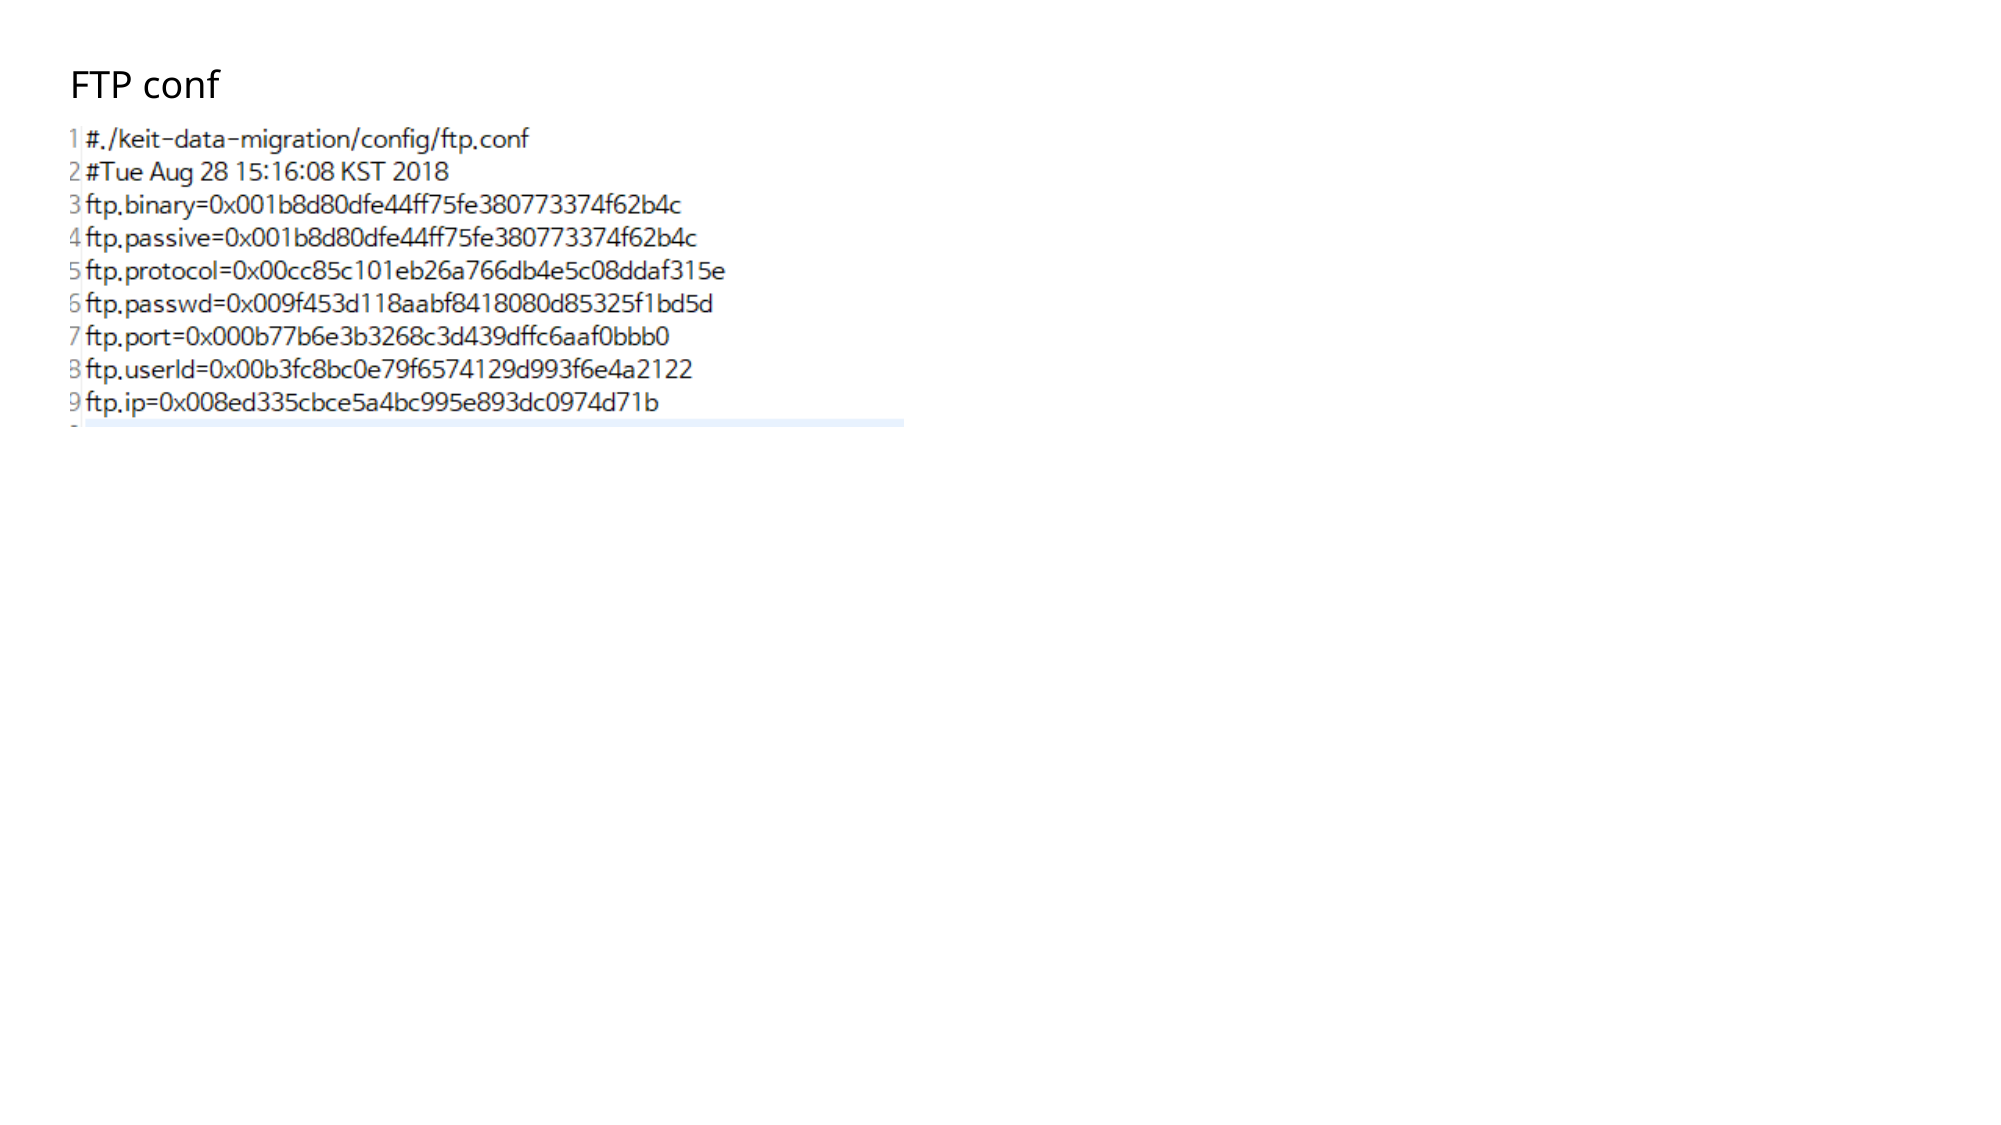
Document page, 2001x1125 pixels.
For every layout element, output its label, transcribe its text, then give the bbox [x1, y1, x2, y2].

text_box FTP conf [55, 53, 1946, 113]
picture [70, 126, 904, 427]
